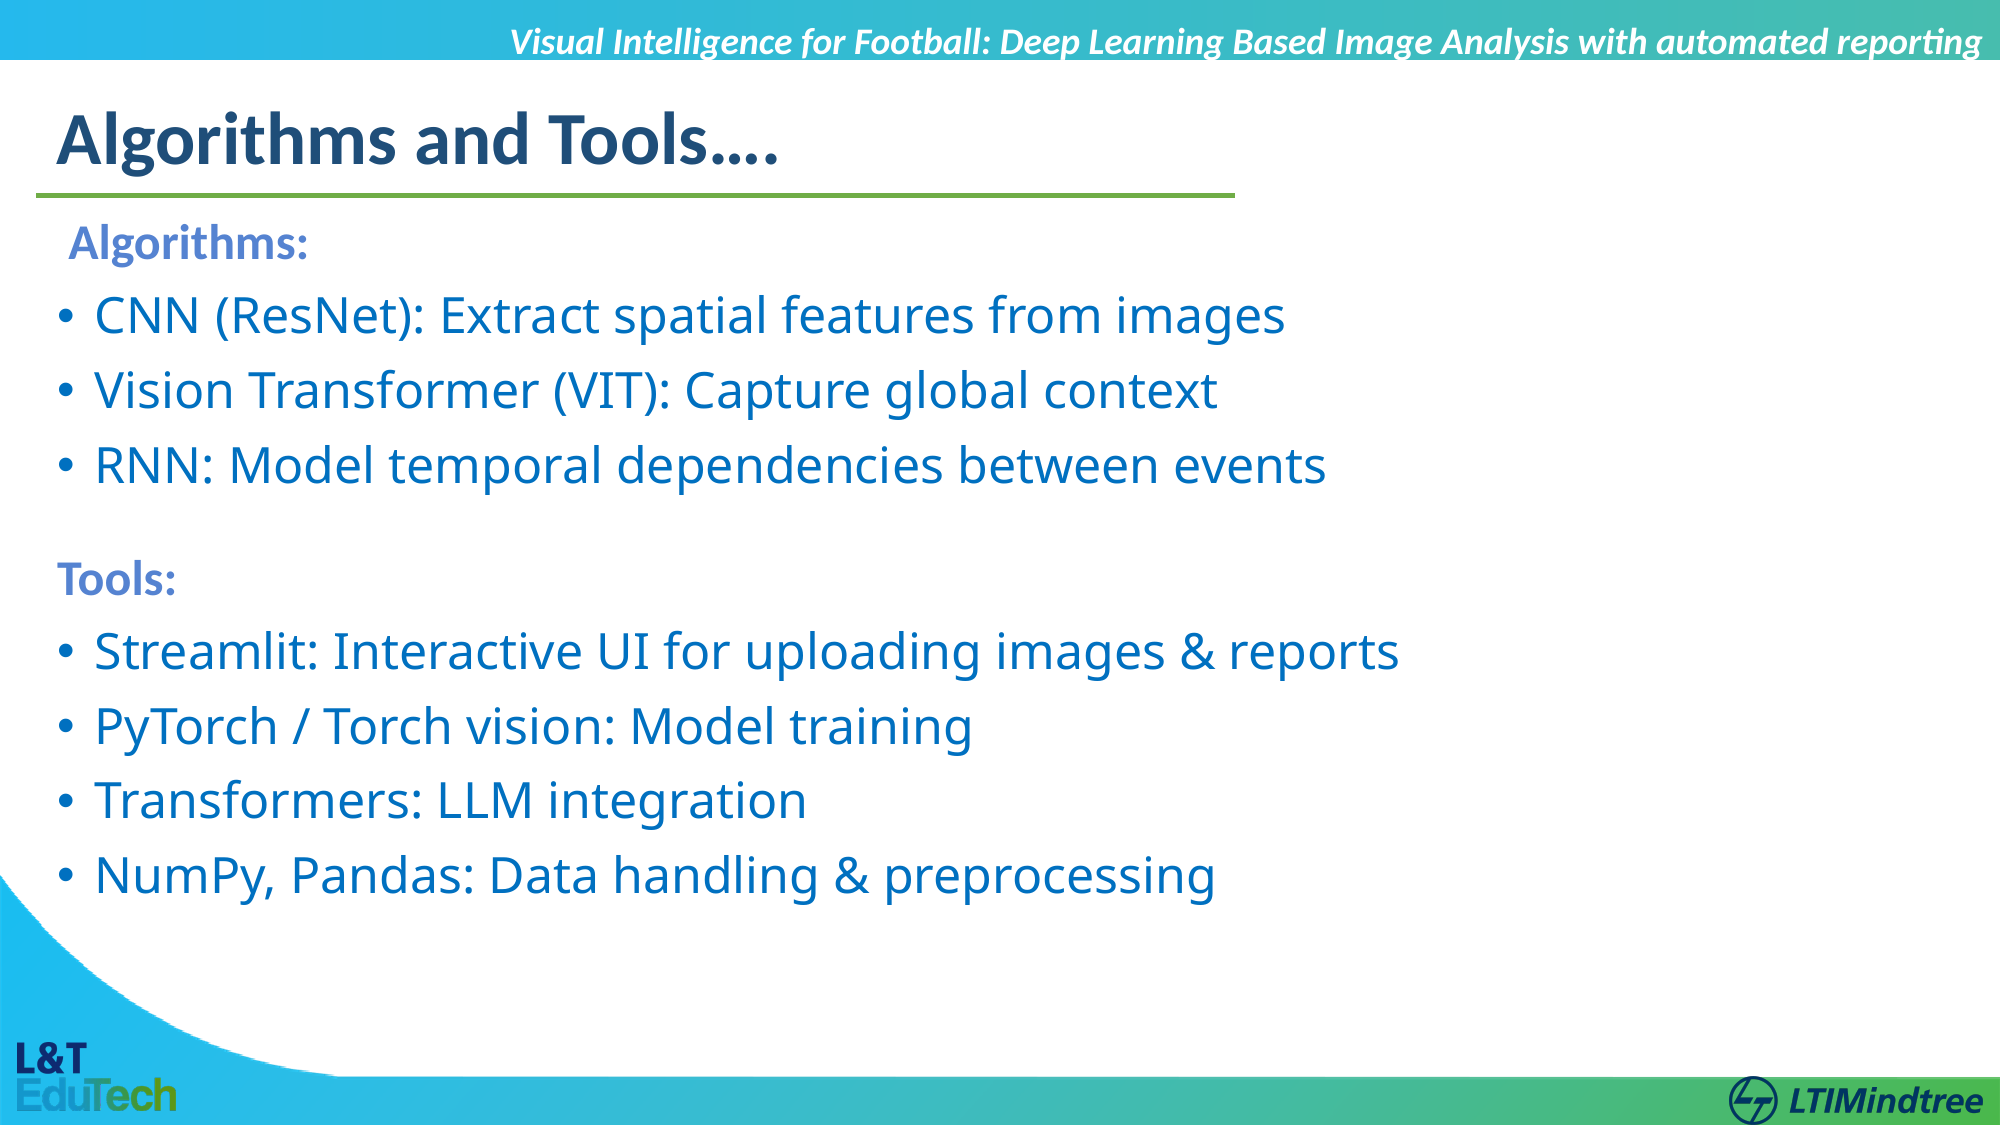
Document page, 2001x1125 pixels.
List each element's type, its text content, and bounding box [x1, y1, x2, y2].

text_box Algorithms and Tools…. [41, 82, 1785, 188]
picture [0, 875, 2000, 1125]
list Algorithms: CNN (ResNet): Extract spatial features from images Vision Transformer (VIT): Capture global context RNN: Model temporal dependencies between events Tools: Streamlit: Interactive UI for uploading images & reports PyTorch / Torch vision: Model training Transformers: LLM integration NumPy, Pandas: Data handling & preprocessing [41, 208, 1785, 905]
text_box Visual Intelligence for Football: Deep Learning Based Image Analysis with automated reporting [482, 9, 2000, 114]
